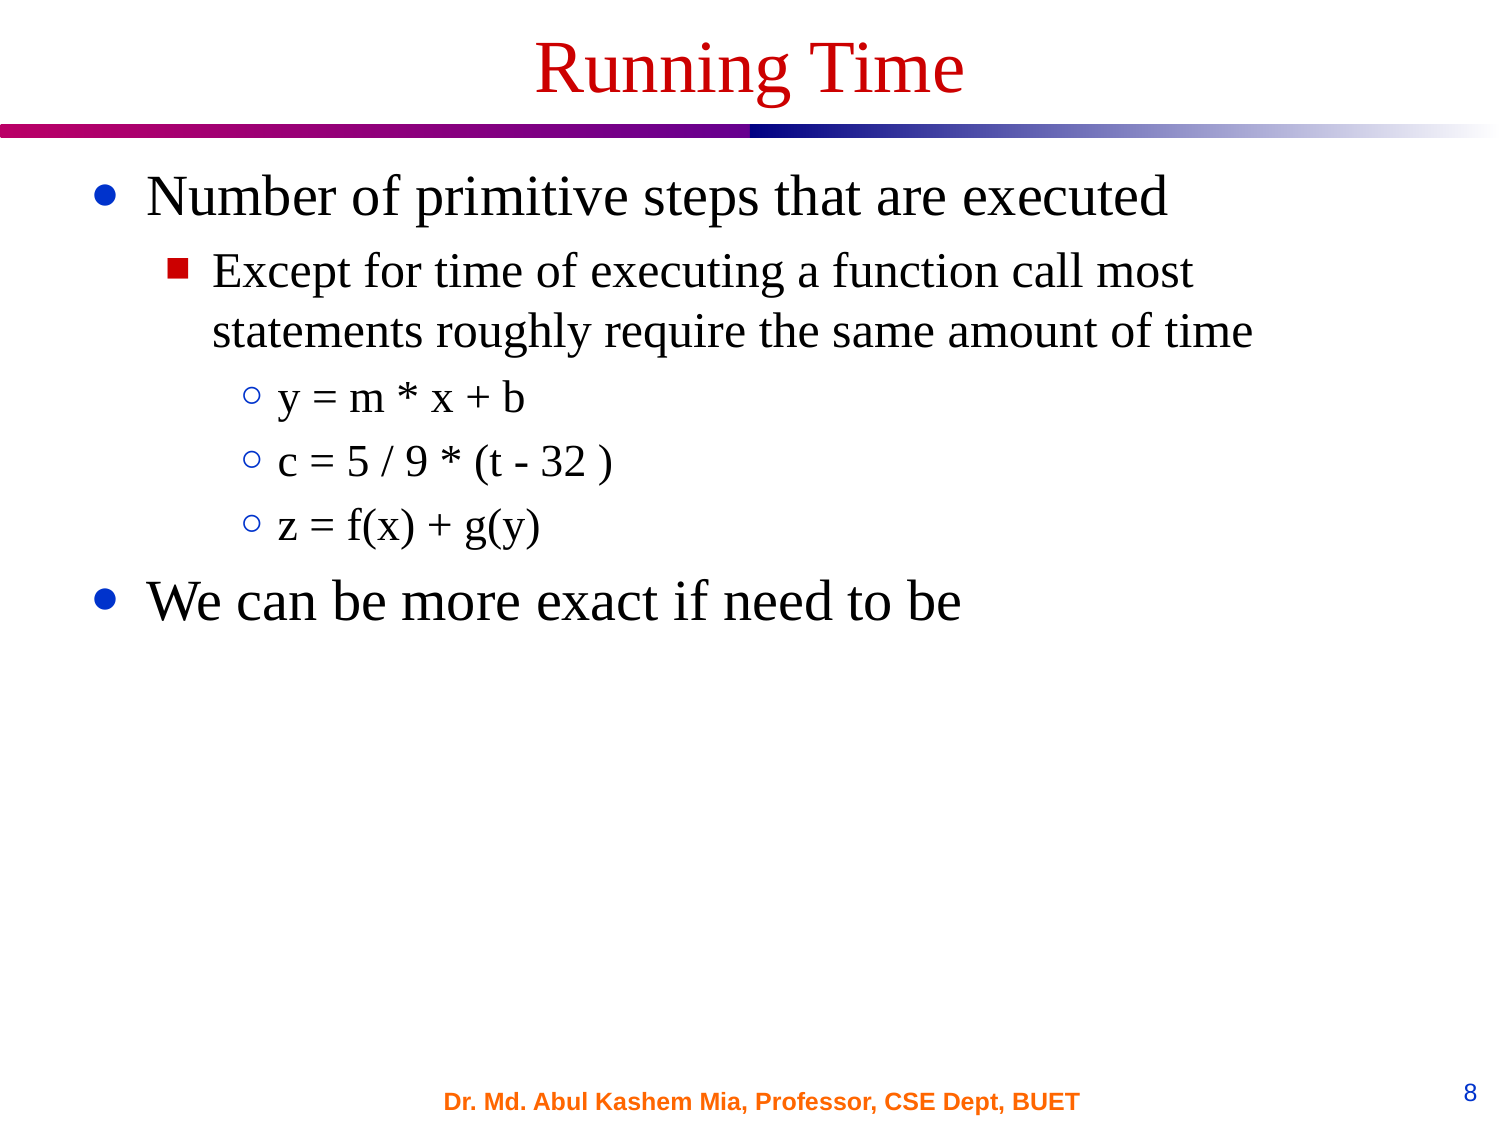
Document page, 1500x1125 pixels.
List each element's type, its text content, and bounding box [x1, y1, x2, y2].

list Number of primitive steps that are executed Except for time of executing a function call most statements roughly require the same amount of time y = m * x + b c = 5 / 9 * (t - 32 ) z = f(x) + g(y) We can be more exact if need to be [75, 149, 1425, 1013]
title Running Time [75, 24, 1425, 100]
footer Dr. Md. Abul Kashem Mia, Professor, CSE Dept, BUET [387, 1074, 1138, 1125]
